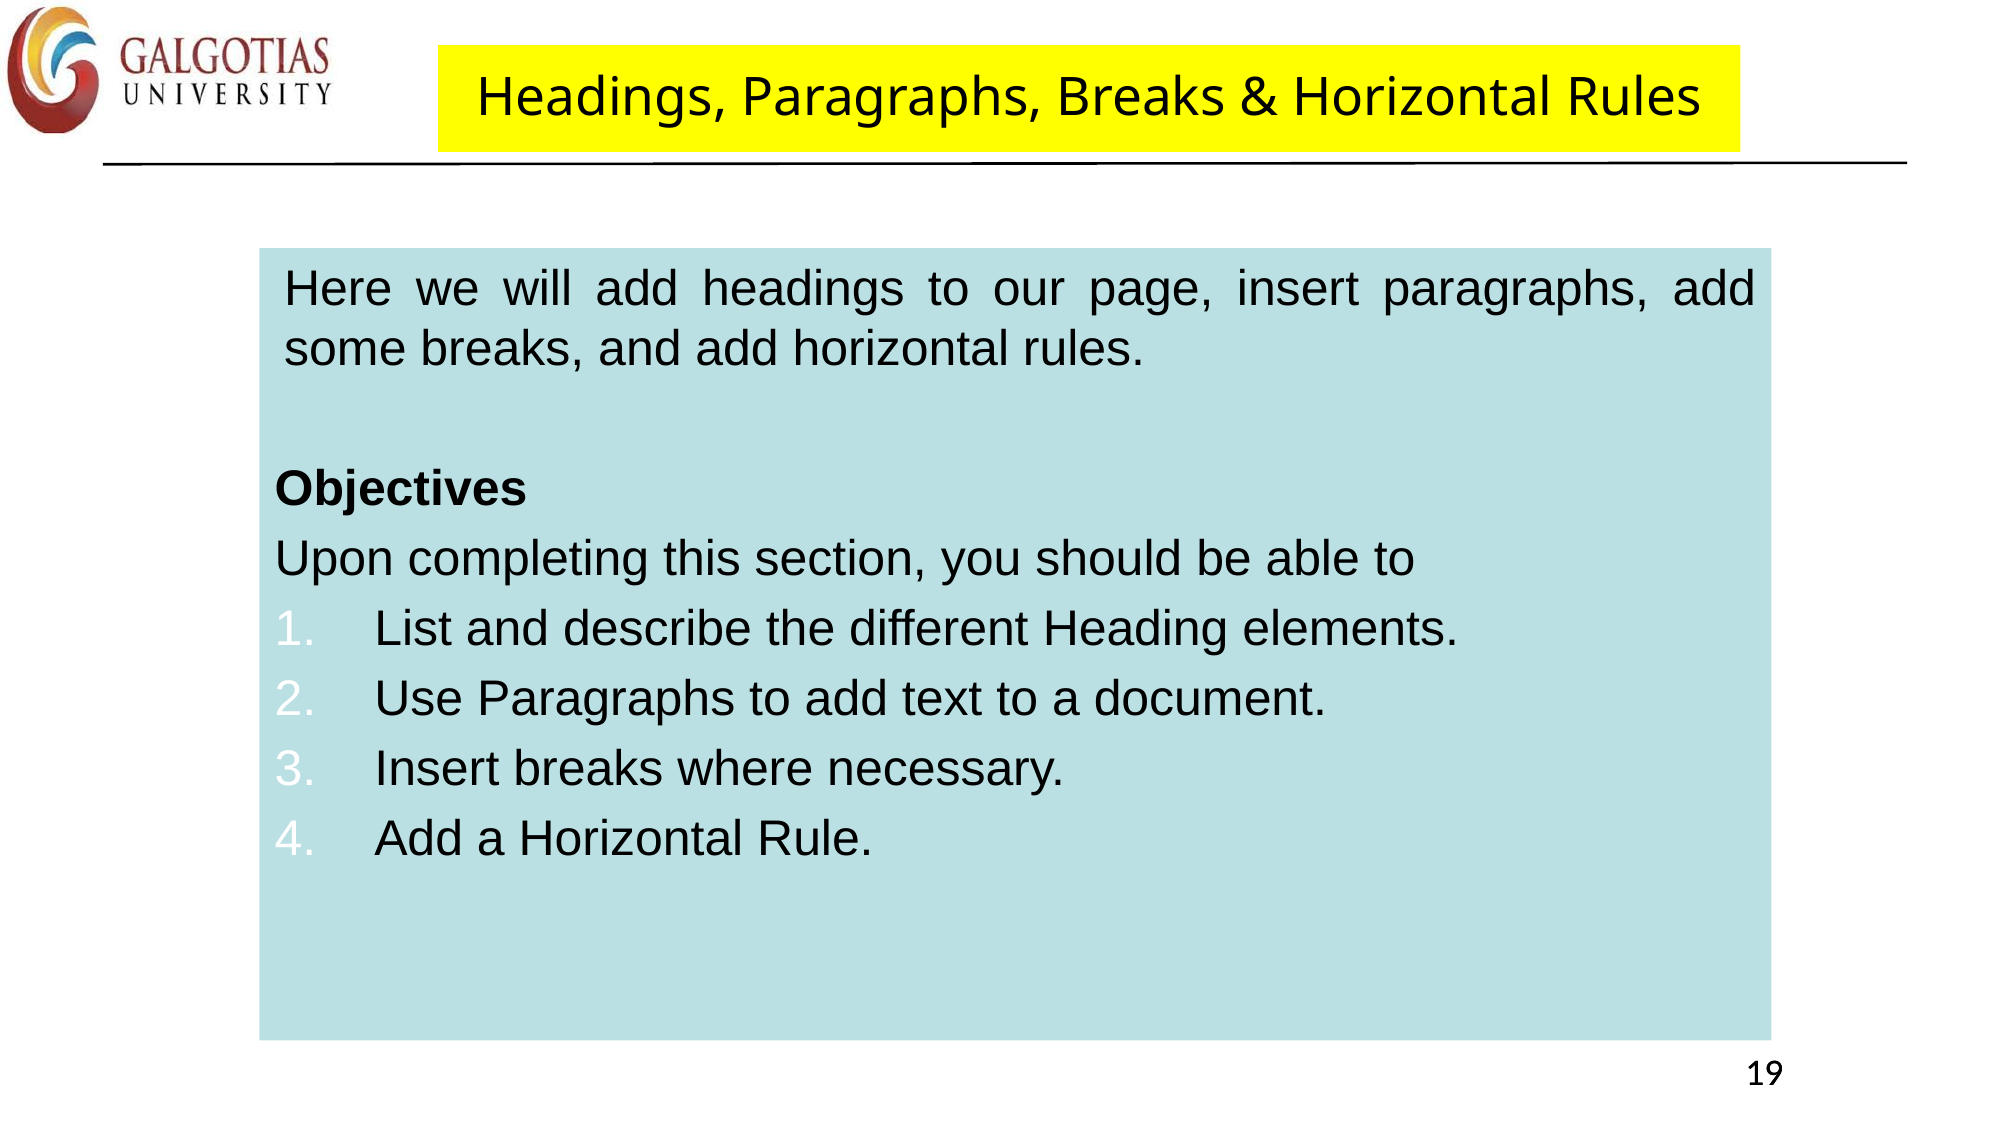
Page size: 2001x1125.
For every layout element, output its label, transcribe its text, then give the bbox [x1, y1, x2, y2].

picture [0, 0, 338, 138]
text_box Here we will add headings to our page, insert paragraphs, add some breaks, and add horizontal rules. Objectives Upon completing this section, you should be able to List and describe the different Heading elements. Use Paragraphs to add text to a document. Insert breaks where necessary. Add a Horizontal Rule. [259, 248, 1772, 1041]
text_box Headings, Paragraphs, Breaks & Horizontal Rules [438, 45, 1741, 152]
